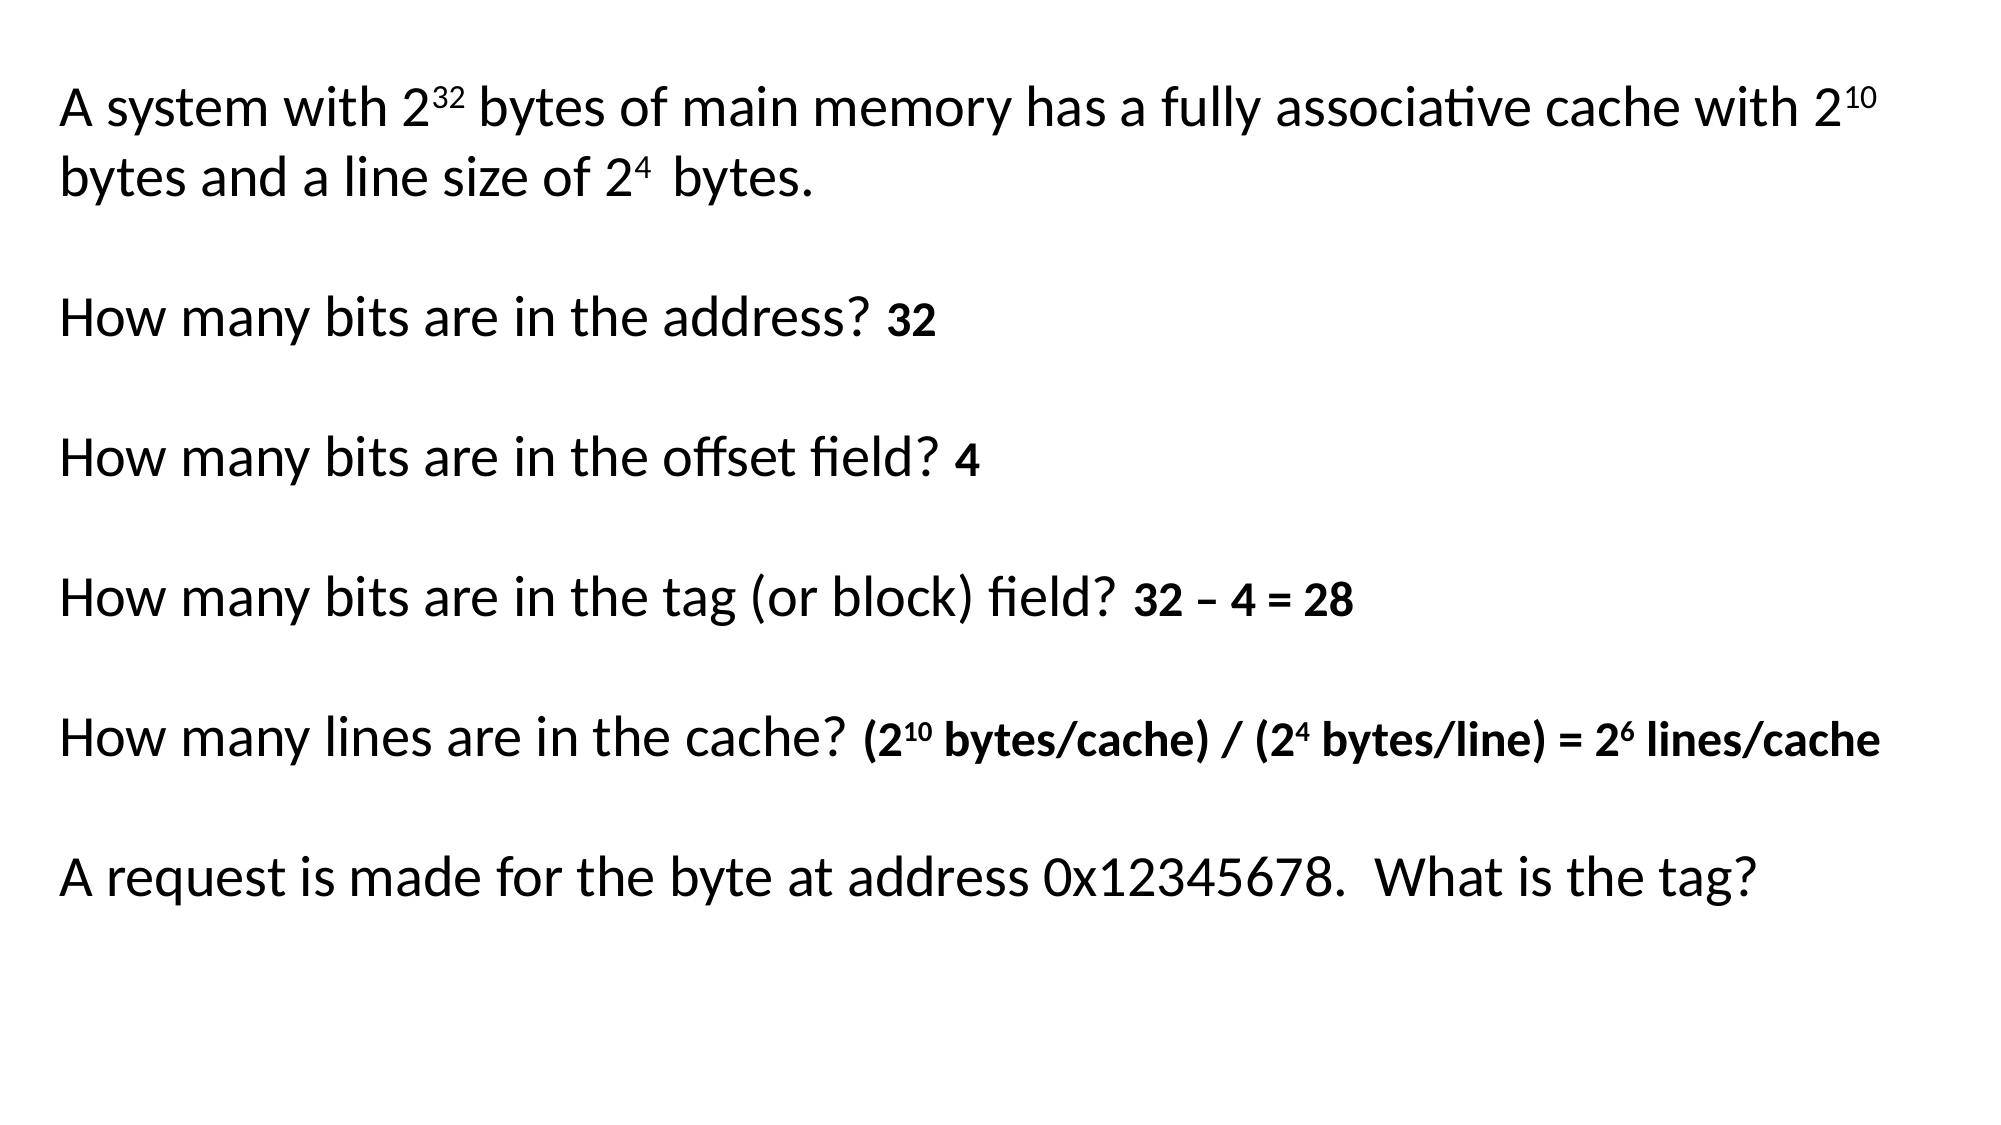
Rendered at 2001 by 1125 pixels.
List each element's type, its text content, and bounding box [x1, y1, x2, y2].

text_box A system with 232 bytes of main memory has a fully associative cache with 210 bytes and a line size of 24 bytes. How many bits are in the address? 32 How many bits are in the offset field? 4 How many bits are in the tag (or block) field? 32 – 4 = 28 How many lines are in the cache? (210 bytes/cache) / (24 bytes/line) = 26 lines/cache A request is made for the byte at address 0x12345678. What is the tag? [44, 60, 1930, 916]
